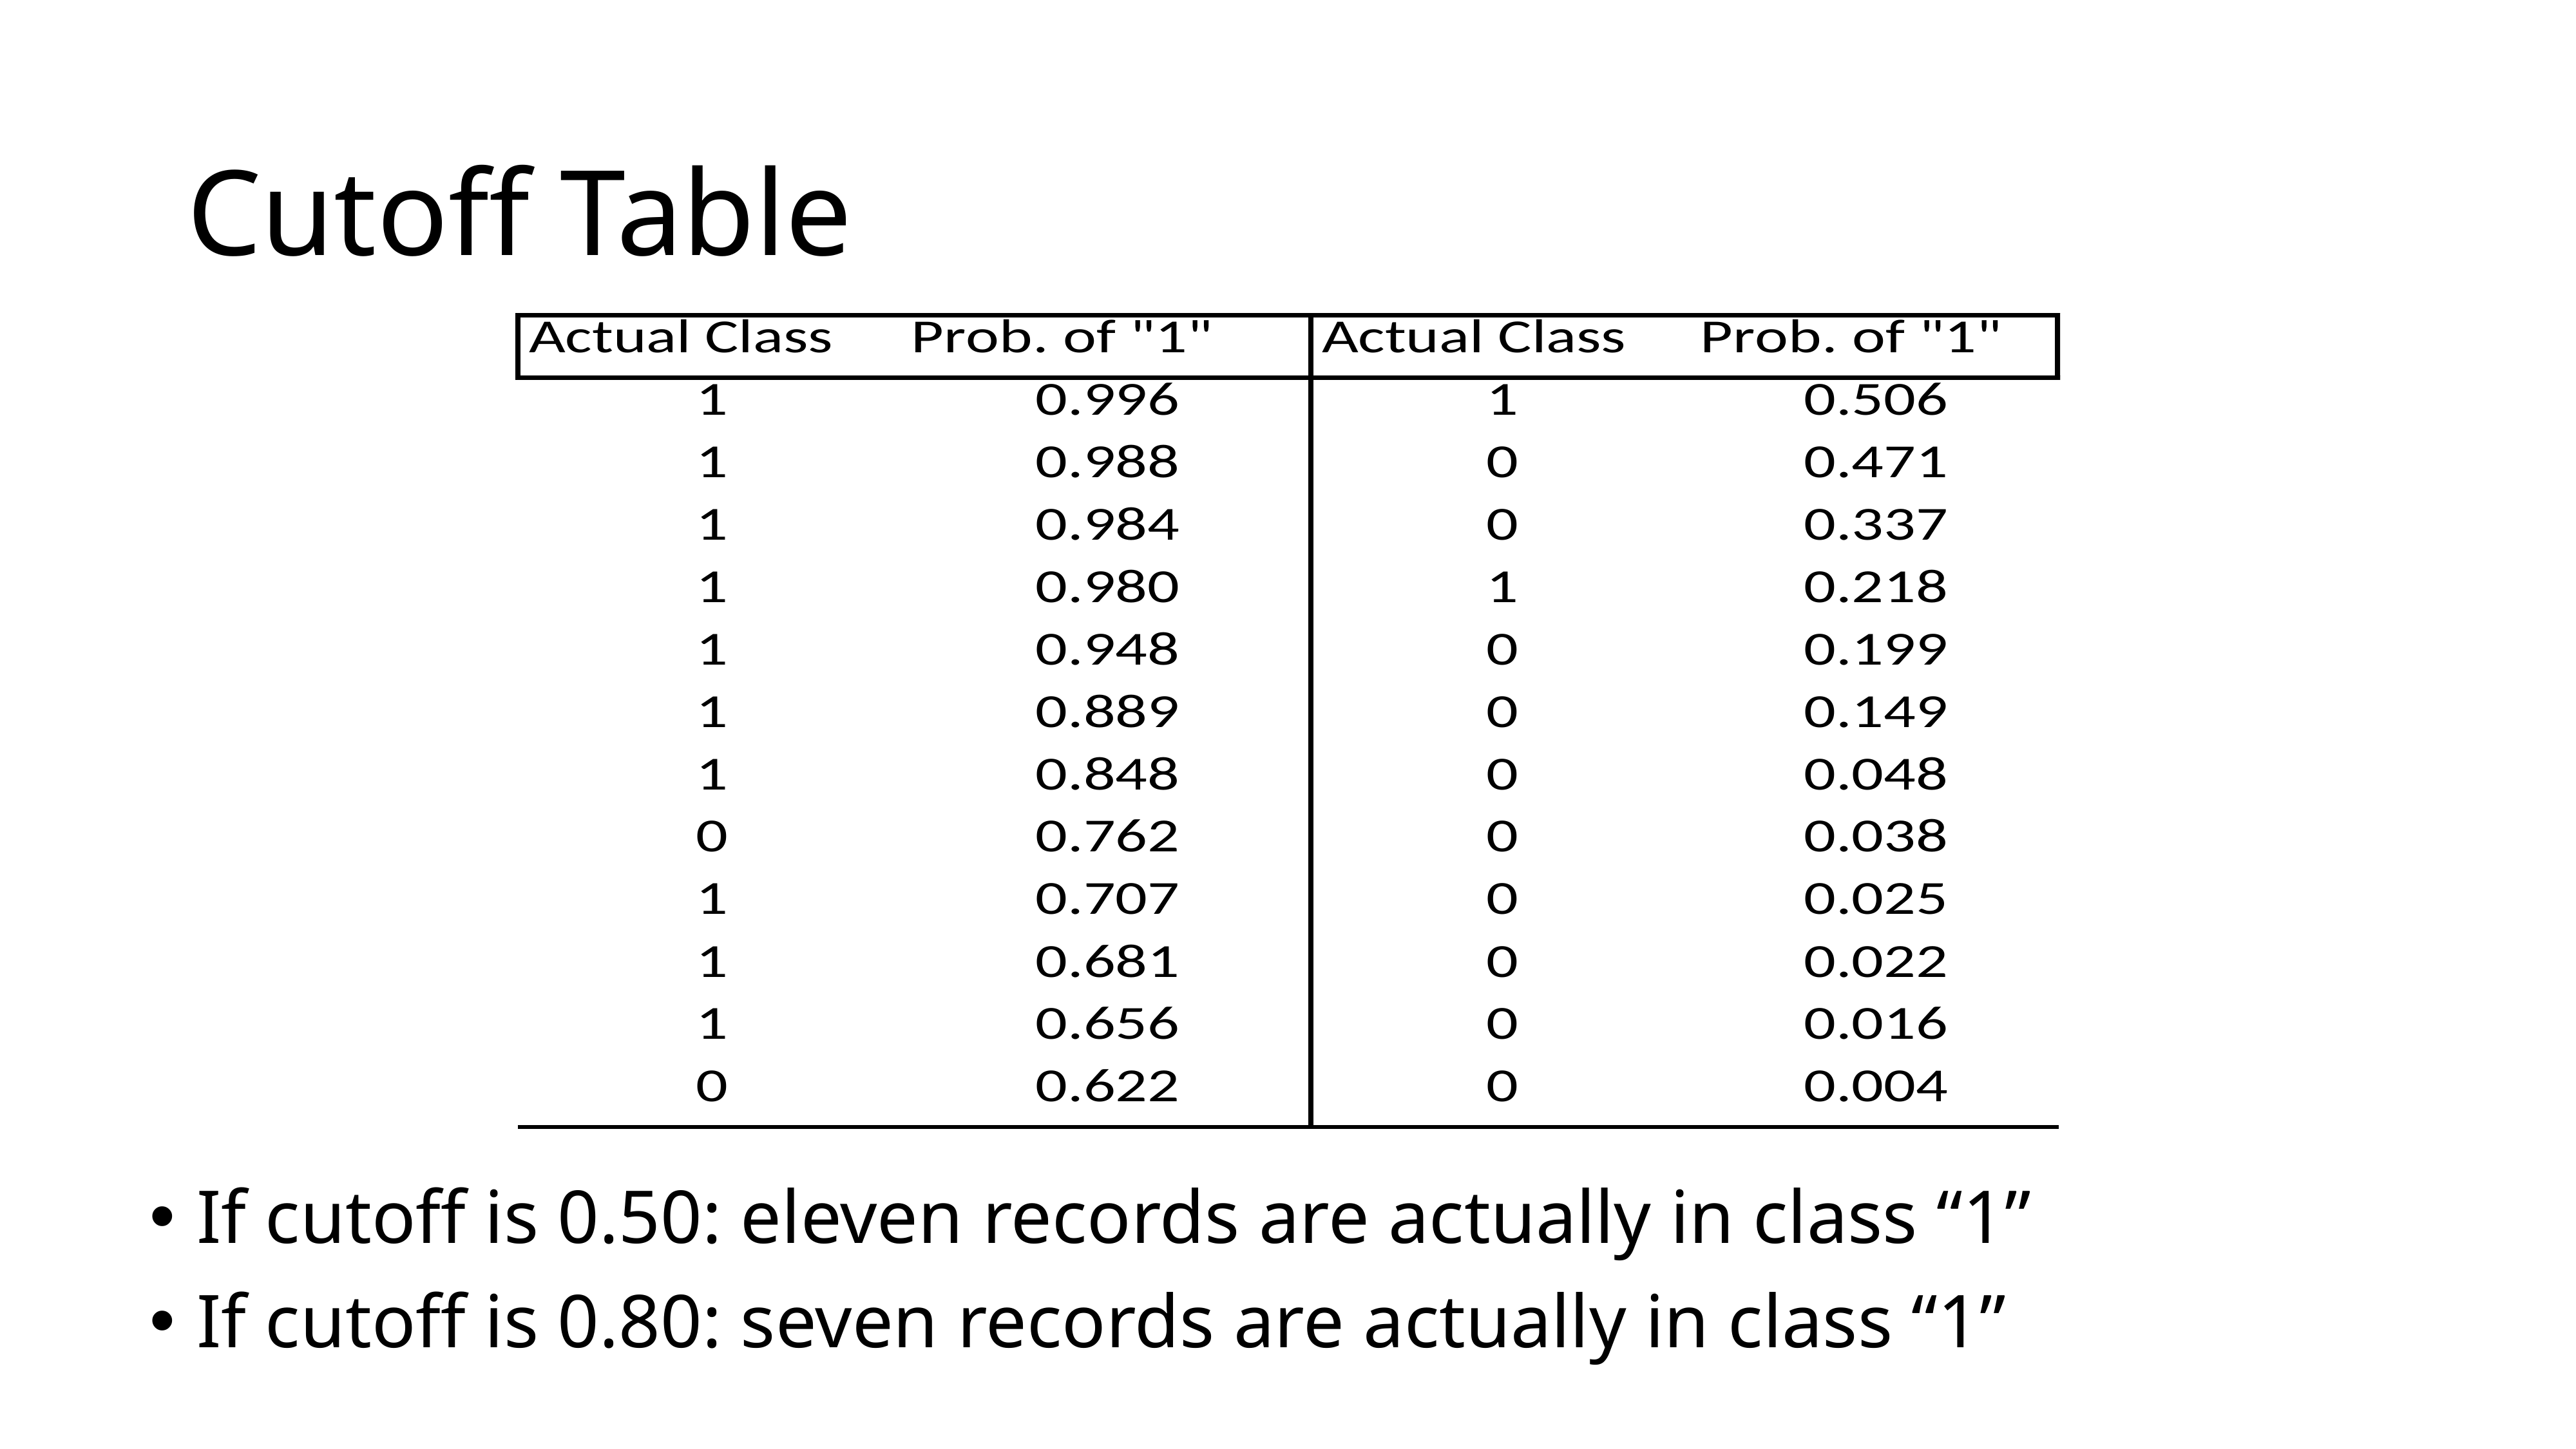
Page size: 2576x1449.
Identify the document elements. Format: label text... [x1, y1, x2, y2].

list If cutoff is 0.50: eleven records are actually in class “1” If cutoff is 0.80: seven records are actually in class “1” [140, 1175, 2436, 1368]
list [515, 313, 2061, 1130]
title Cutoff Table [177, 77, 2399, 357]
